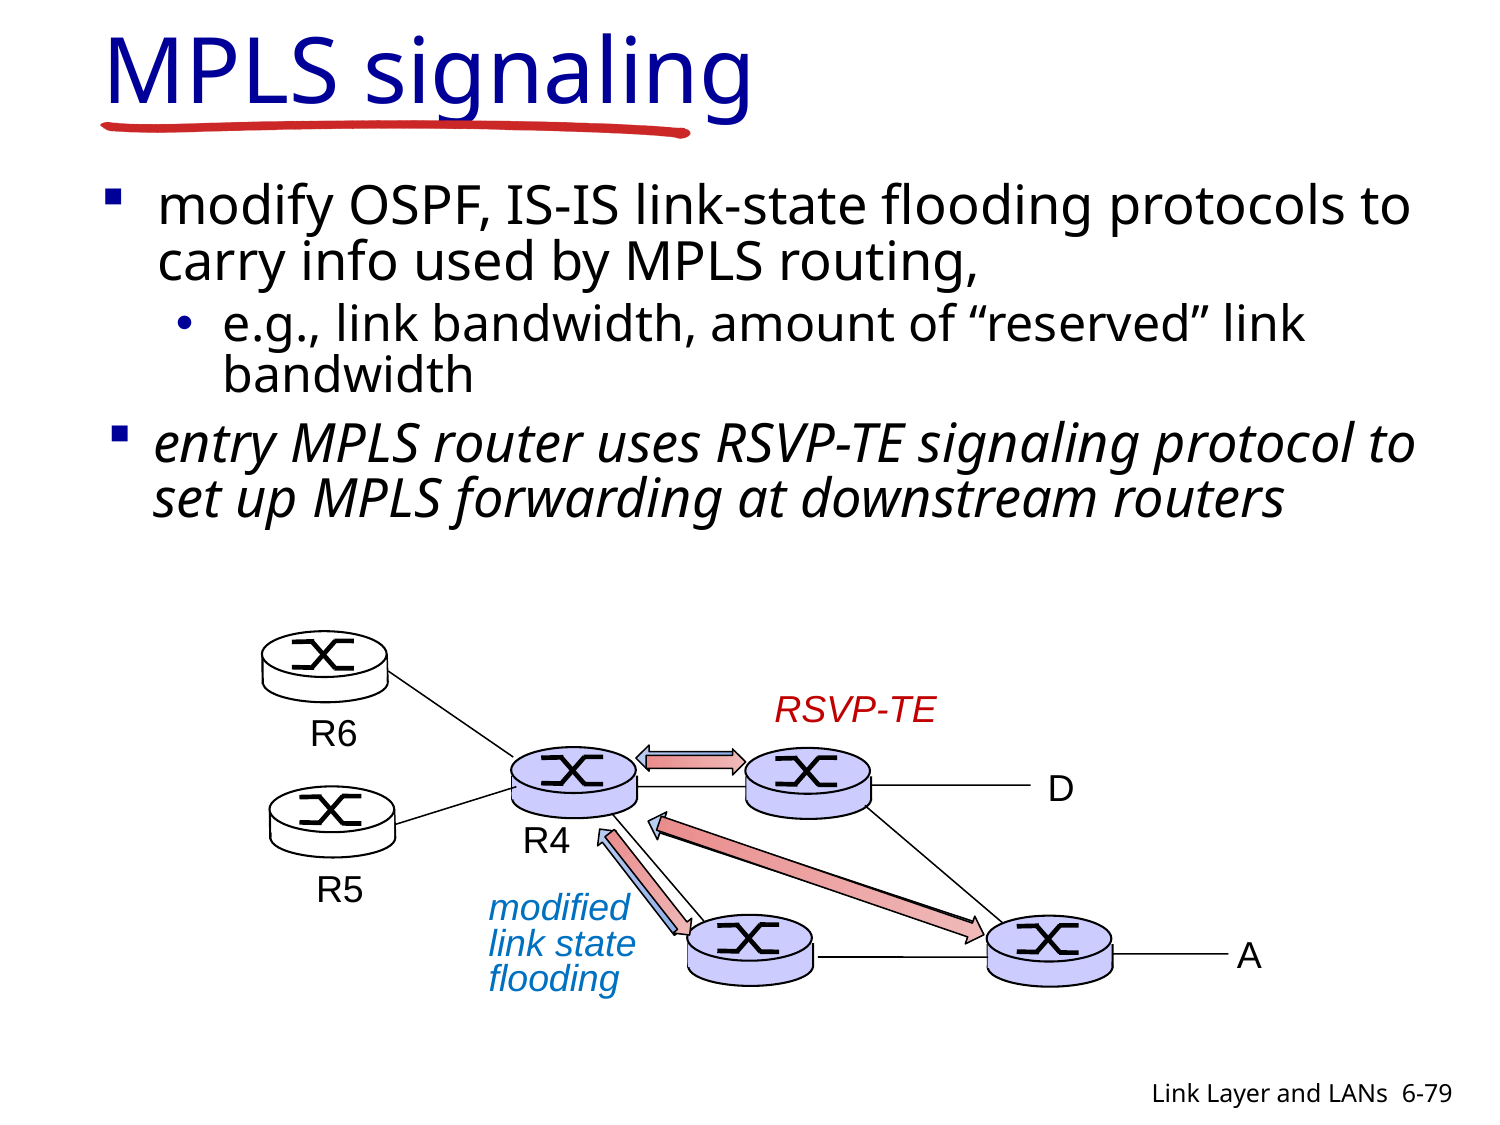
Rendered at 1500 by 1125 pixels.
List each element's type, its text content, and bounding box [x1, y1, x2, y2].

text_box D [1032, 756, 1090, 817]
text_box R6 [295, 711, 373, 762]
text_box A [1222, 923, 1277, 984]
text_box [637, 686, 994, 950]
text_box R5 [301, 866, 379, 918]
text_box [261, 630, 388, 703]
picture [96, 115, 698, 145]
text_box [472, 744, 984, 1008]
footer Link Layer and LANs [1045, 1069, 1404, 1110]
title MPLS signaling [87, 37, 1363, 97]
list modify OSPF, IS-IS link-state flooding protocols to carry info used by MPLS routing, e.g., link bandwidth, amount of “reserved” link bandwidth [85, 173, 1454, 395]
text_box entry MPLS router uses RSVP-TE signaling protocol to set up MPLS forwarding at downstream routers [92, 410, 1460, 585]
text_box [269, 786, 396, 858]
slide_number 6-79 [1387, 1069, 1478, 1115]
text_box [988, 915, 1113, 987]
